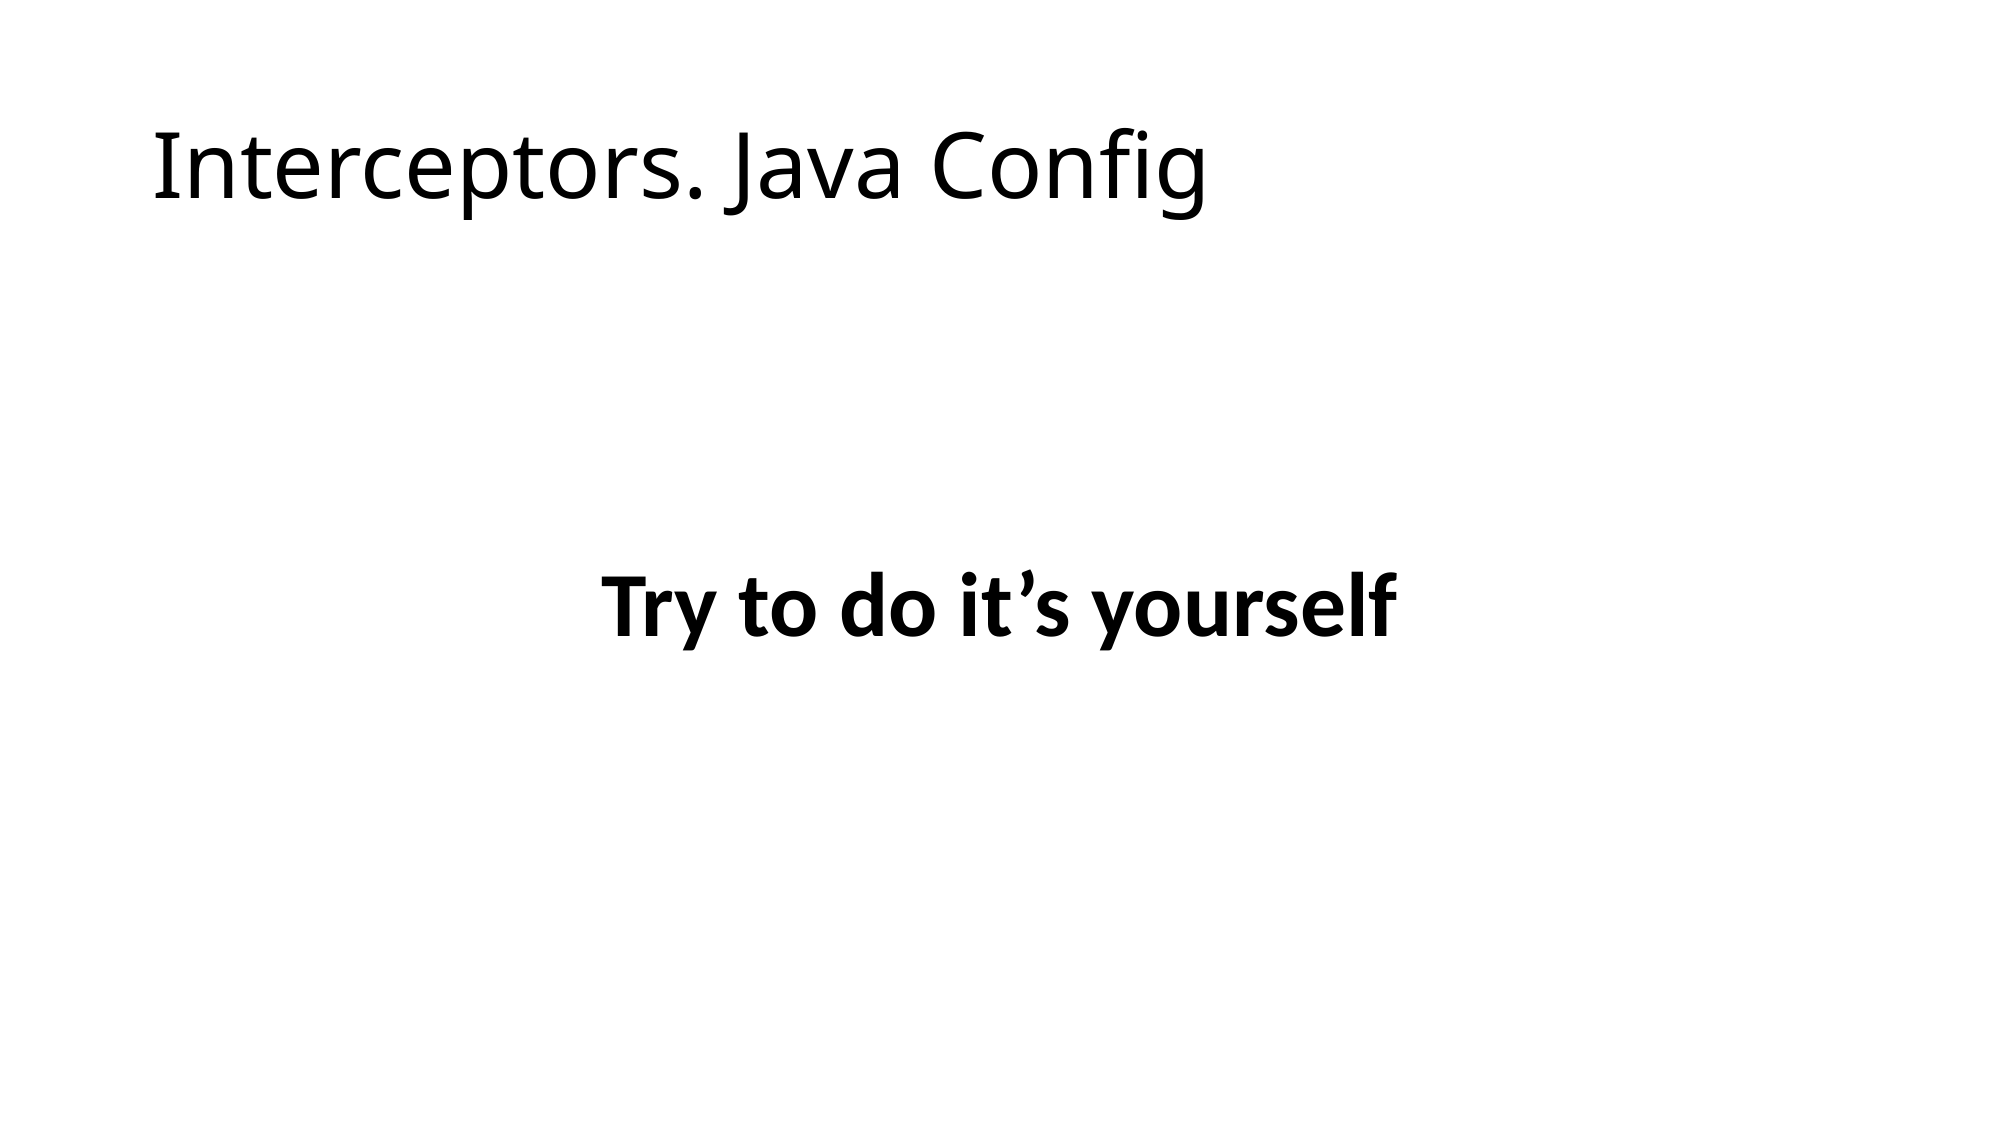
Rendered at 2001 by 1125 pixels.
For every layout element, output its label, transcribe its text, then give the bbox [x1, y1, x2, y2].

list Try to do it’s yourself [137, 299, 1863, 1014]
title Interceptors. Java Config [137, 59, 1863, 278]
